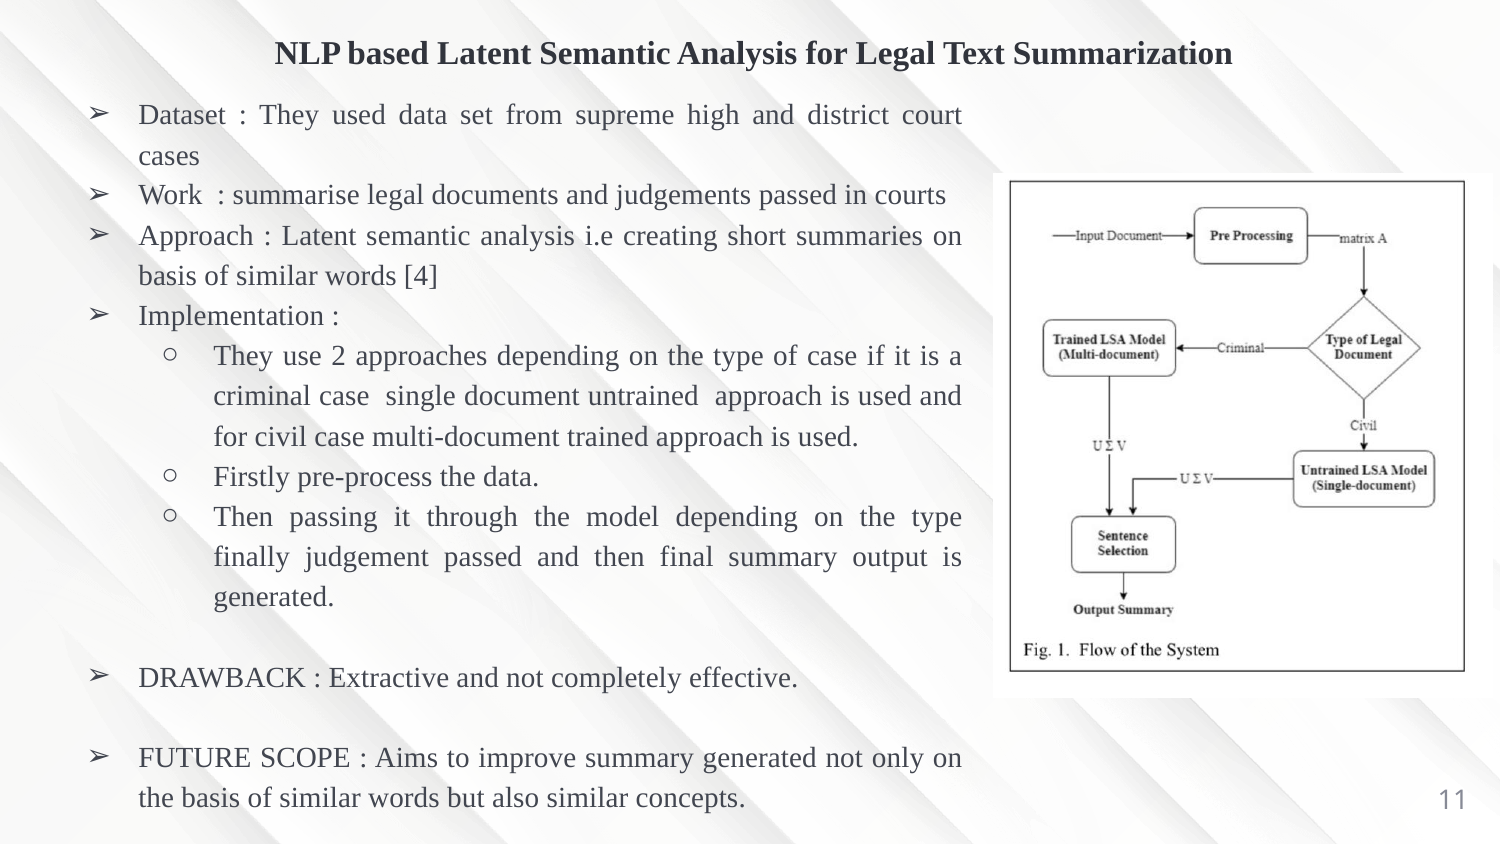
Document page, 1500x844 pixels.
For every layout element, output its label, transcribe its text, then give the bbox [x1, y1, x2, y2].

title NLP based Latent Semantic Analysis for Legal Text Summarization [140, 8, 1369, 71]
slide_number 11 [1378, 766, 1469, 832]
picture [0, 0, 1500, 844]
list Dataset : They used data set from supreme high and district court cases Work : summarise legal documents and judgements passed in courts Approach : Latent semantic analysis i.e creating short summaries on basis of similar words [4] Implementation : They use 2 approaches depending on the type of case if it is a criminal case single document untrained approach is used and for civil case multi-document trained approach is used. Firstly pre-process the data. Then passing it through the model depending on the type finally judgement passed and then final summary output is generated. DRAWBACK : Extractive and not completely effective. FUTURE SCOPE : Aims to improve summary generated not only on the basis of similar words but also similar concepts. [63, 90, 964, 844]
